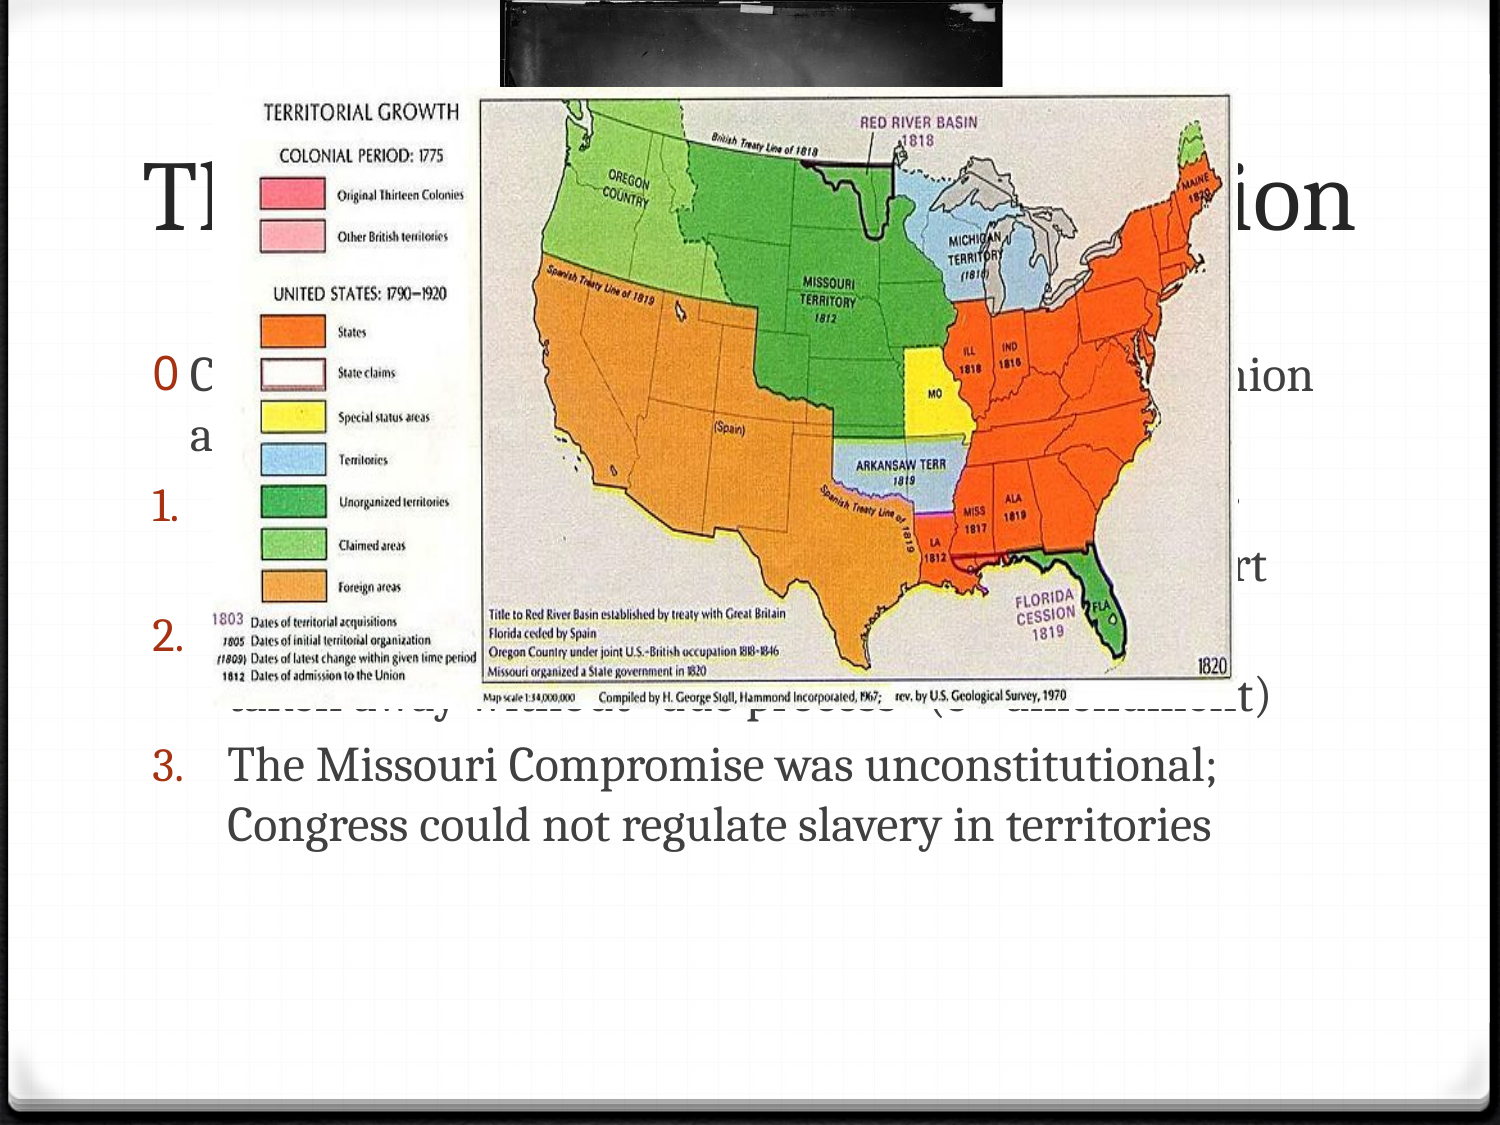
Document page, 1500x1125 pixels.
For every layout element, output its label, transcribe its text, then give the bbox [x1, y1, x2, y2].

title The Supreme Court’s Decision [1008, 71, 1410, 309]
title The Supreme Court’s Decision [90, 71, 493, 309]
picture [0, 0, 1500, 1125]
list Chief Justice Roger B. Taney, wrote the majority opinion and stated the following: African Americans (regardless if they were free or slave) were NOT citizens and could not sue in court Slaves were considered property and could not be taken away without “due process” (5th amendment) The Missouri Compromise was unconstitutional; Congress could not regulate slavery in territories [137, 334, 1363, 983]
